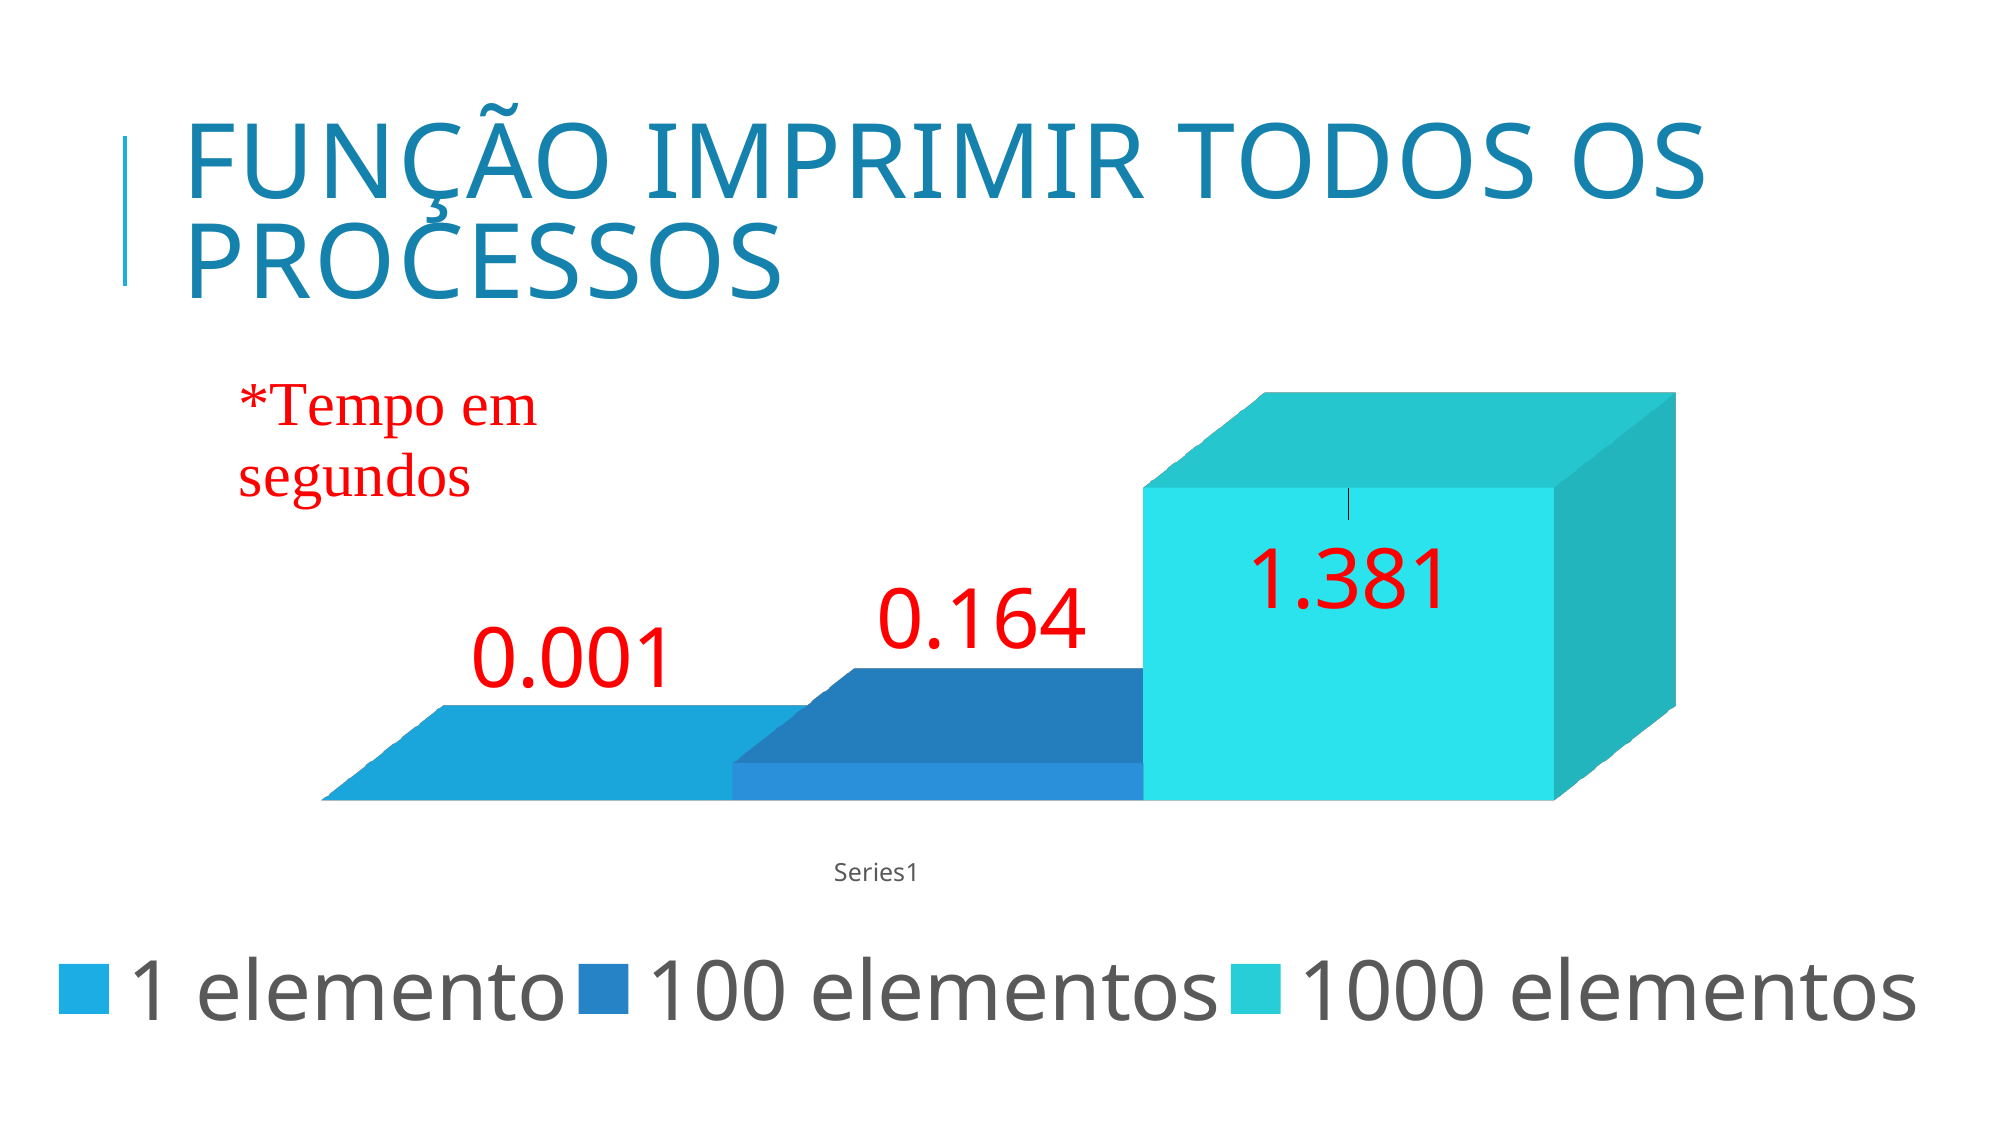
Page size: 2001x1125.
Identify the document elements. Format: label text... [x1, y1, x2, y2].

title Função imprimir todos os processos [168, 96, 1763, 306]
chart [48, 311, 1941, 1085]
